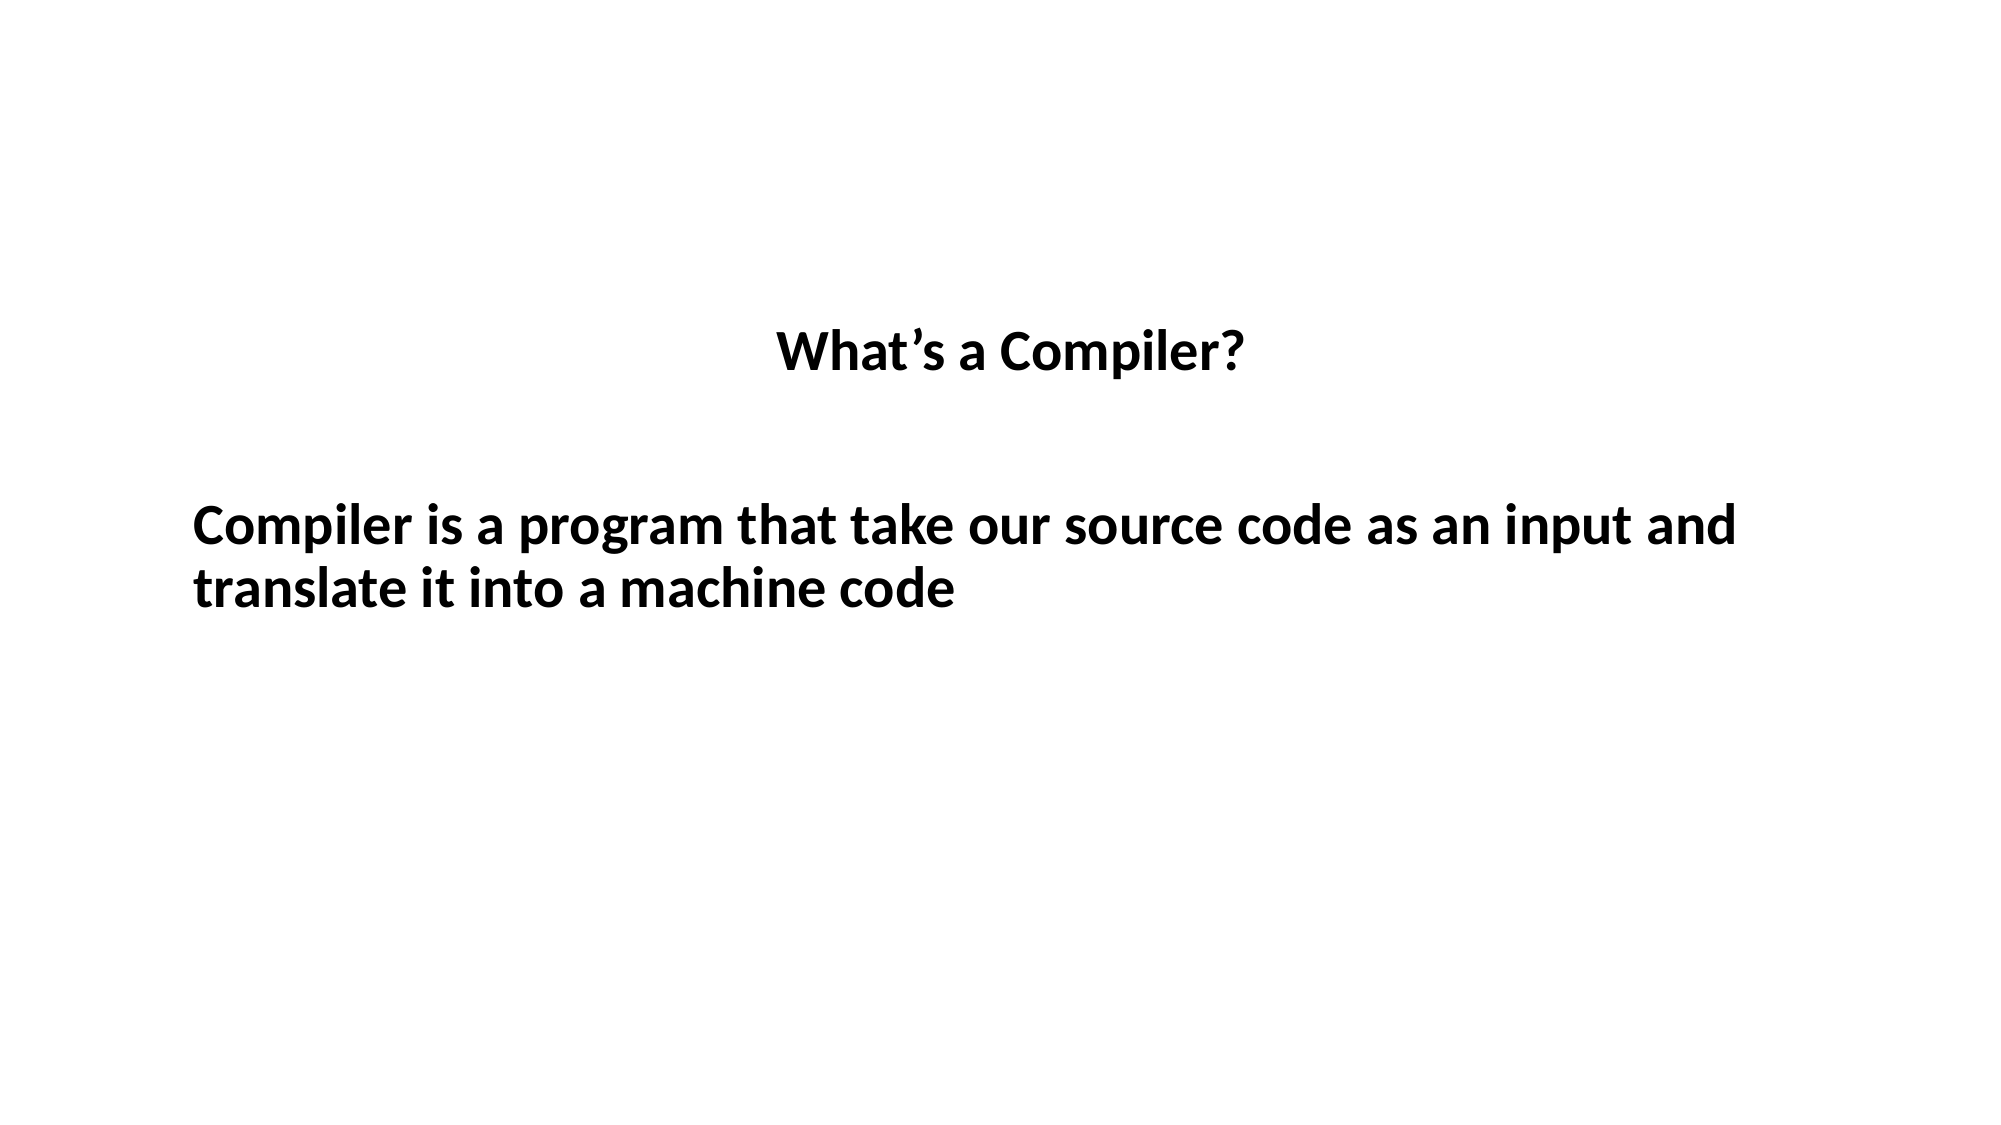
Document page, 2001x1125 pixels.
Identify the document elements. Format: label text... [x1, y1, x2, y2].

text_box What’s a Compiler? [190, 312, 1834, 388]
subtitle Compiler is a program that take our source code as an input and translate it into a machine code [178, 486, 1822, 639]
